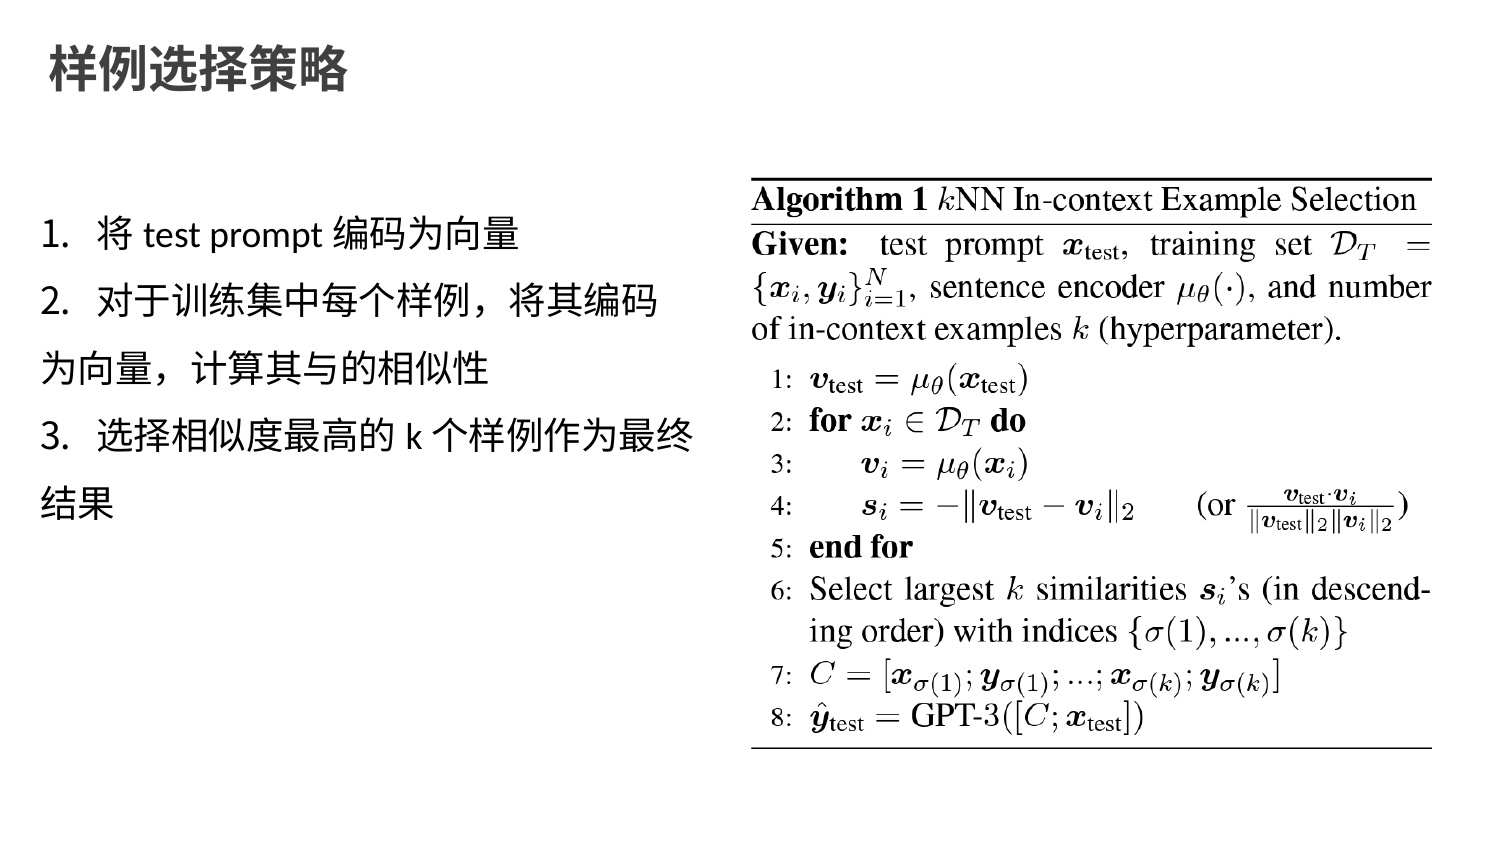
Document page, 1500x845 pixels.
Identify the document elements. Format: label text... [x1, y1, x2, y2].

text_box 样例选择策略 [32, 29, 567, 106]
picture [714, 150, 1461, 777]
